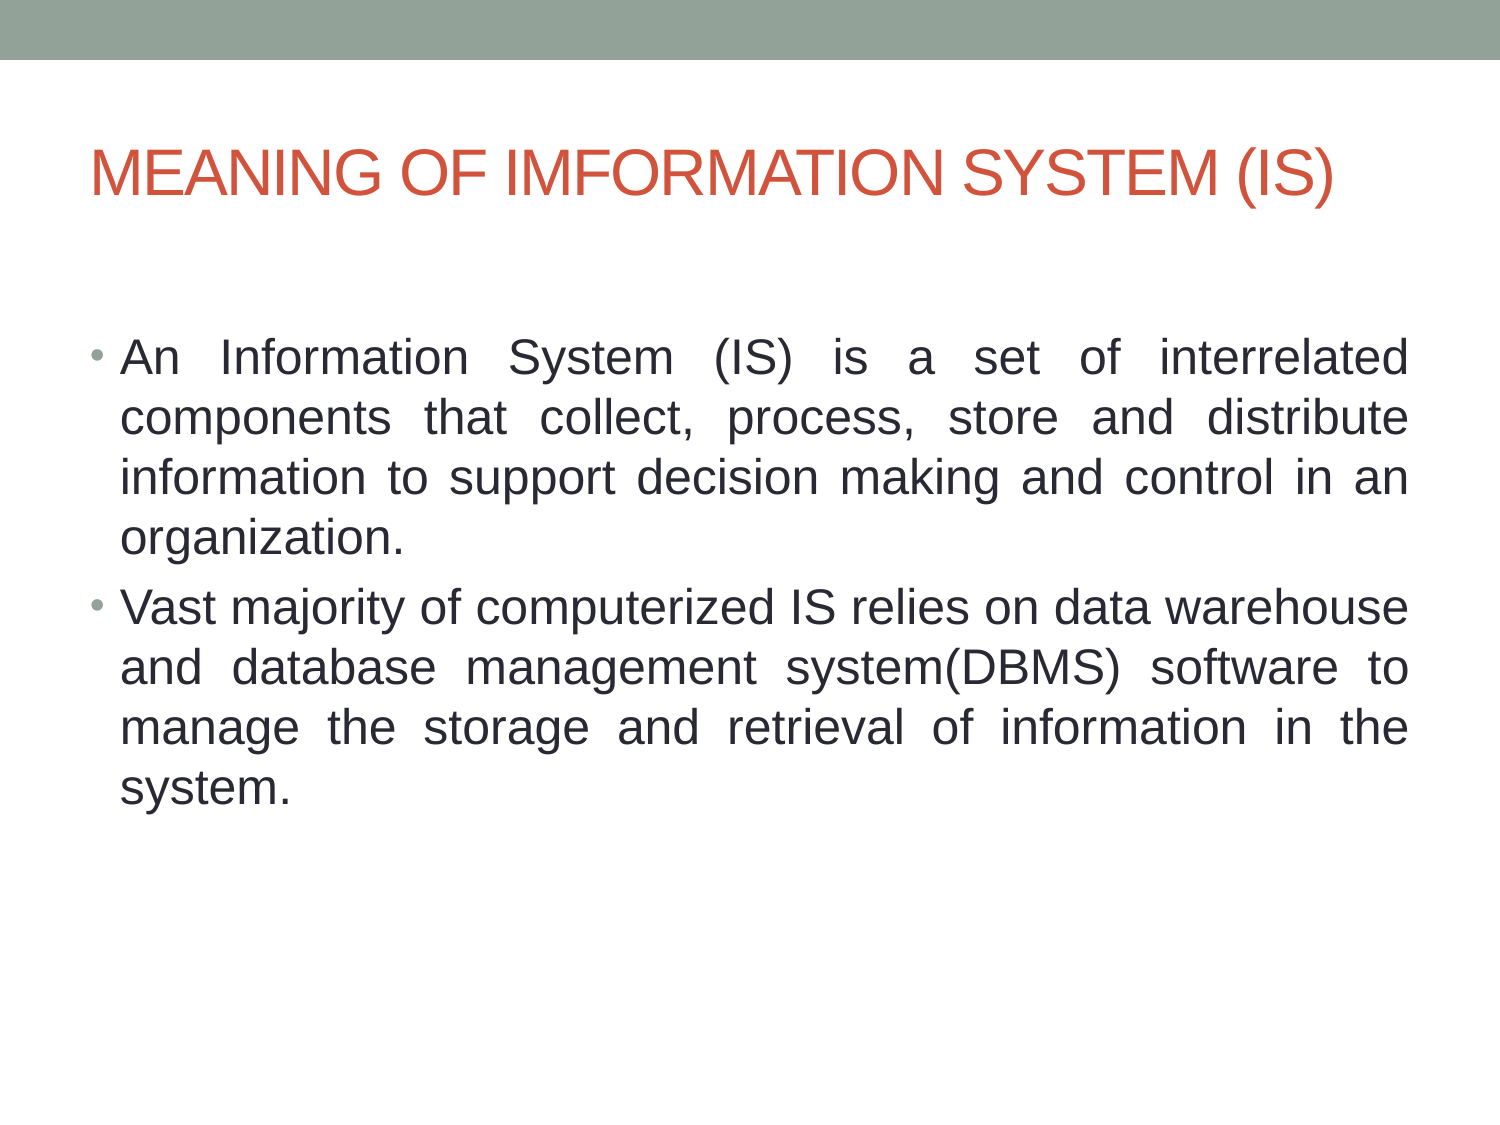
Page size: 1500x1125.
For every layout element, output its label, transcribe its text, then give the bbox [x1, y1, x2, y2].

text_box MEANING OF IMFORMATION SYSTEM (IS) [74, 87, 1425, 250]
text_box An Information System (IS) is a set of interrelated components that collect, process, store and distribute information to support decision making and control in an organization. Vast majority of computerized IS relies on data warehouse and database management system(DBMS) software to manage the storage and retrieval of information in the system. [74, 262, 1425, 1063]
